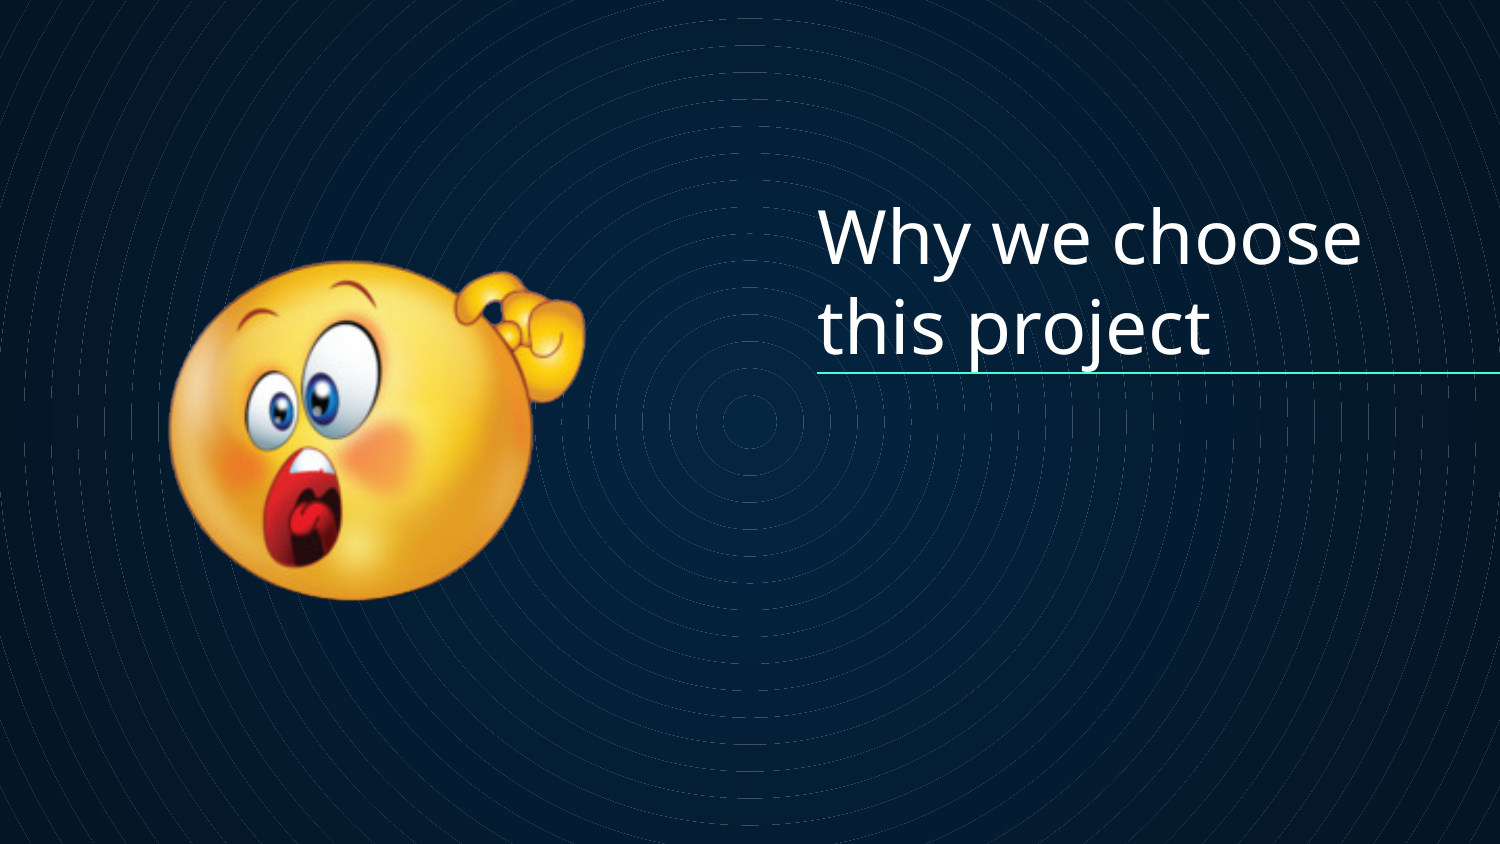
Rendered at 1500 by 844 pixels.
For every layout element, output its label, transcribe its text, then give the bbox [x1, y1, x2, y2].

title Why we choose this project [802, 285, 1382, 385]
picture [92, 179, 635, 722]
